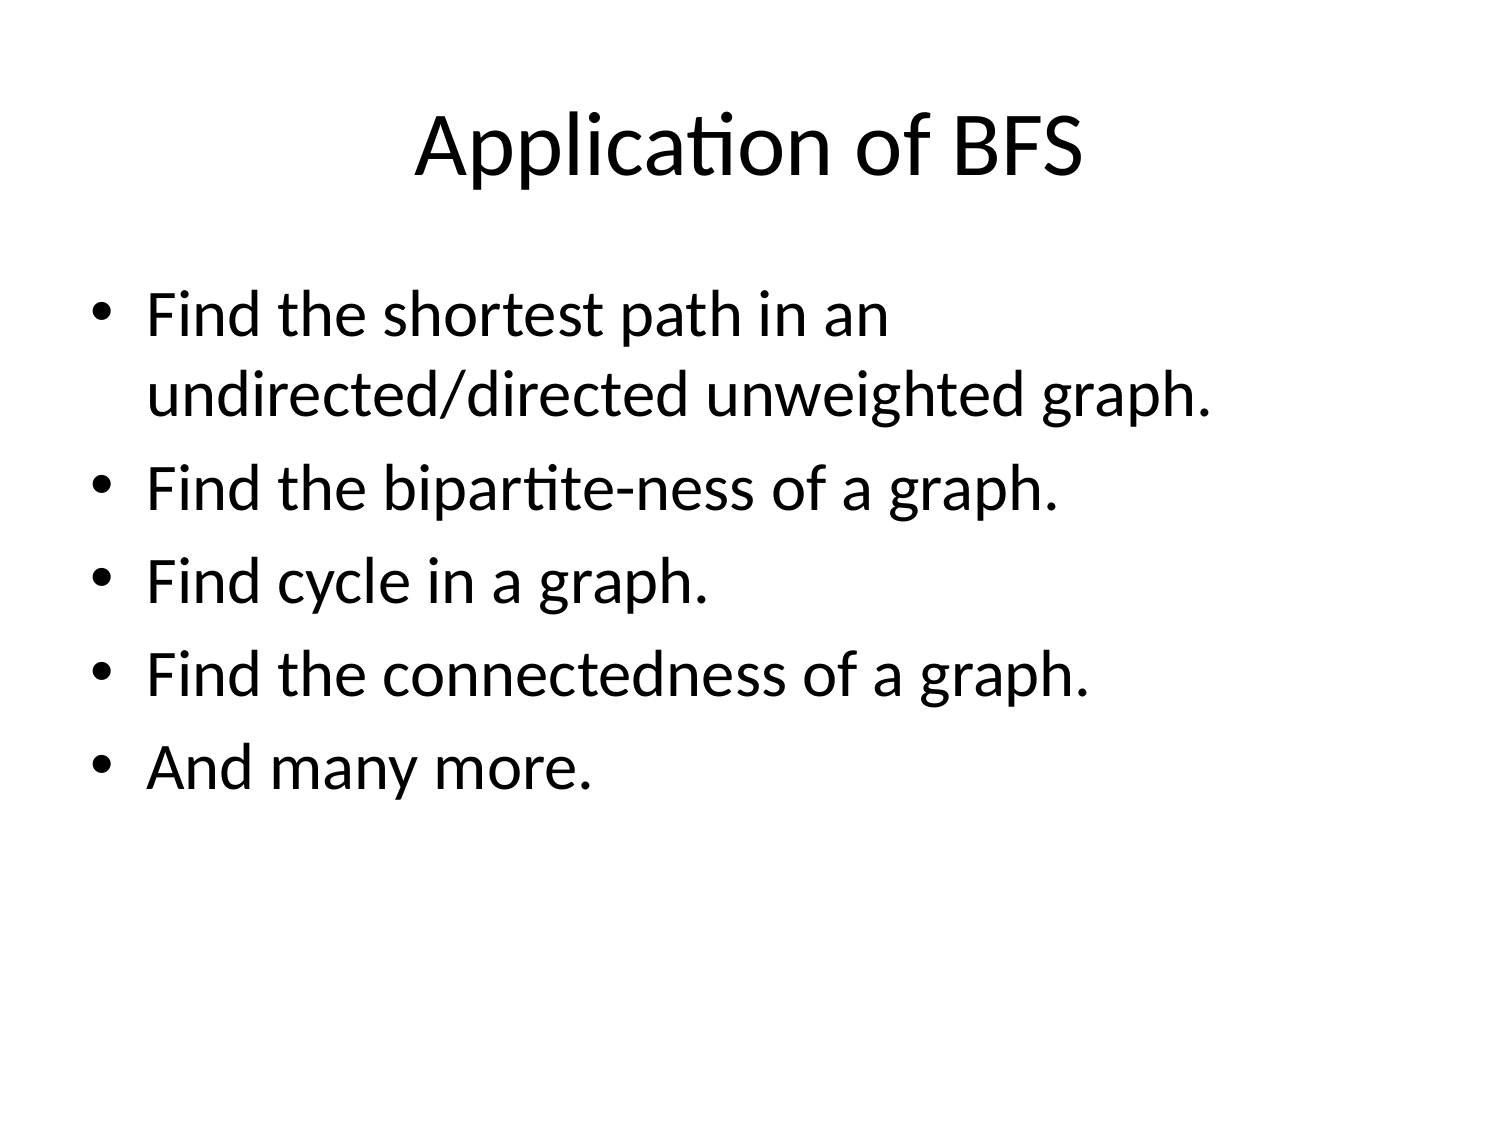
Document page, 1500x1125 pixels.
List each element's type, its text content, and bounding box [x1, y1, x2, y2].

list Find the shortest path in an undirected/directed unweighted graph. Find the bipartite-ness of a graph. Find cycle in a graph. Find the connectedness of a graph. And many more. [75, 262, 1425, 1005]
title Application of BFS [75, 45, 1425, 233]
